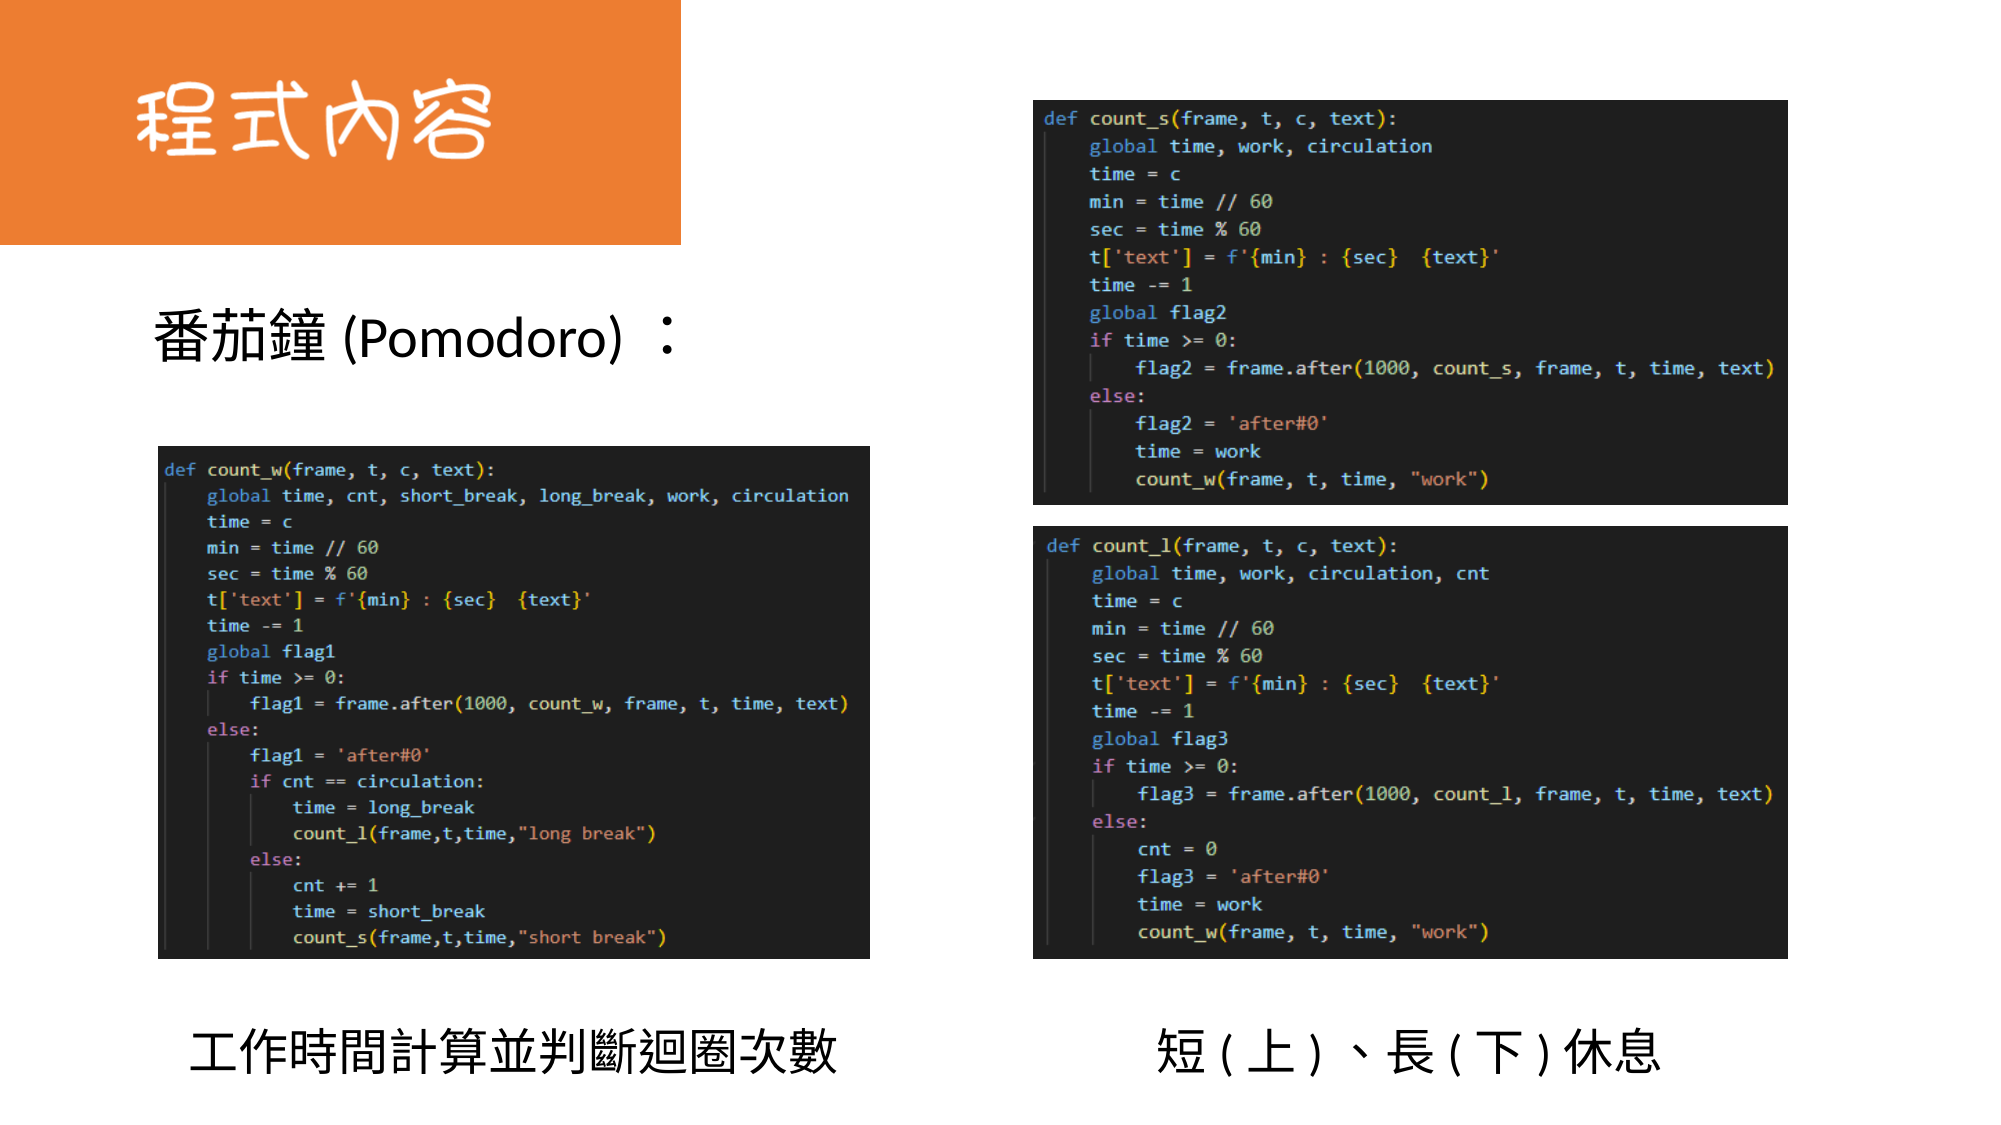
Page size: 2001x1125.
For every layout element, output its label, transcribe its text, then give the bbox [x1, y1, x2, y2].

picture [158, 446, 870, 959]
text_box 短(上)、長(下)休息 [1142, 1013, 1679, 1088]
picture [1033, 100, 1788, 505]
text_box 工作時間計算並判斷迴圈次數 [174, 1013, 854, 1088]
picture [1033, 526, 1788, 959]
list 番茄鐘(Pomodoro)： [137, 299, 1863, 1014]
picture [0, 0, 681, 245]
